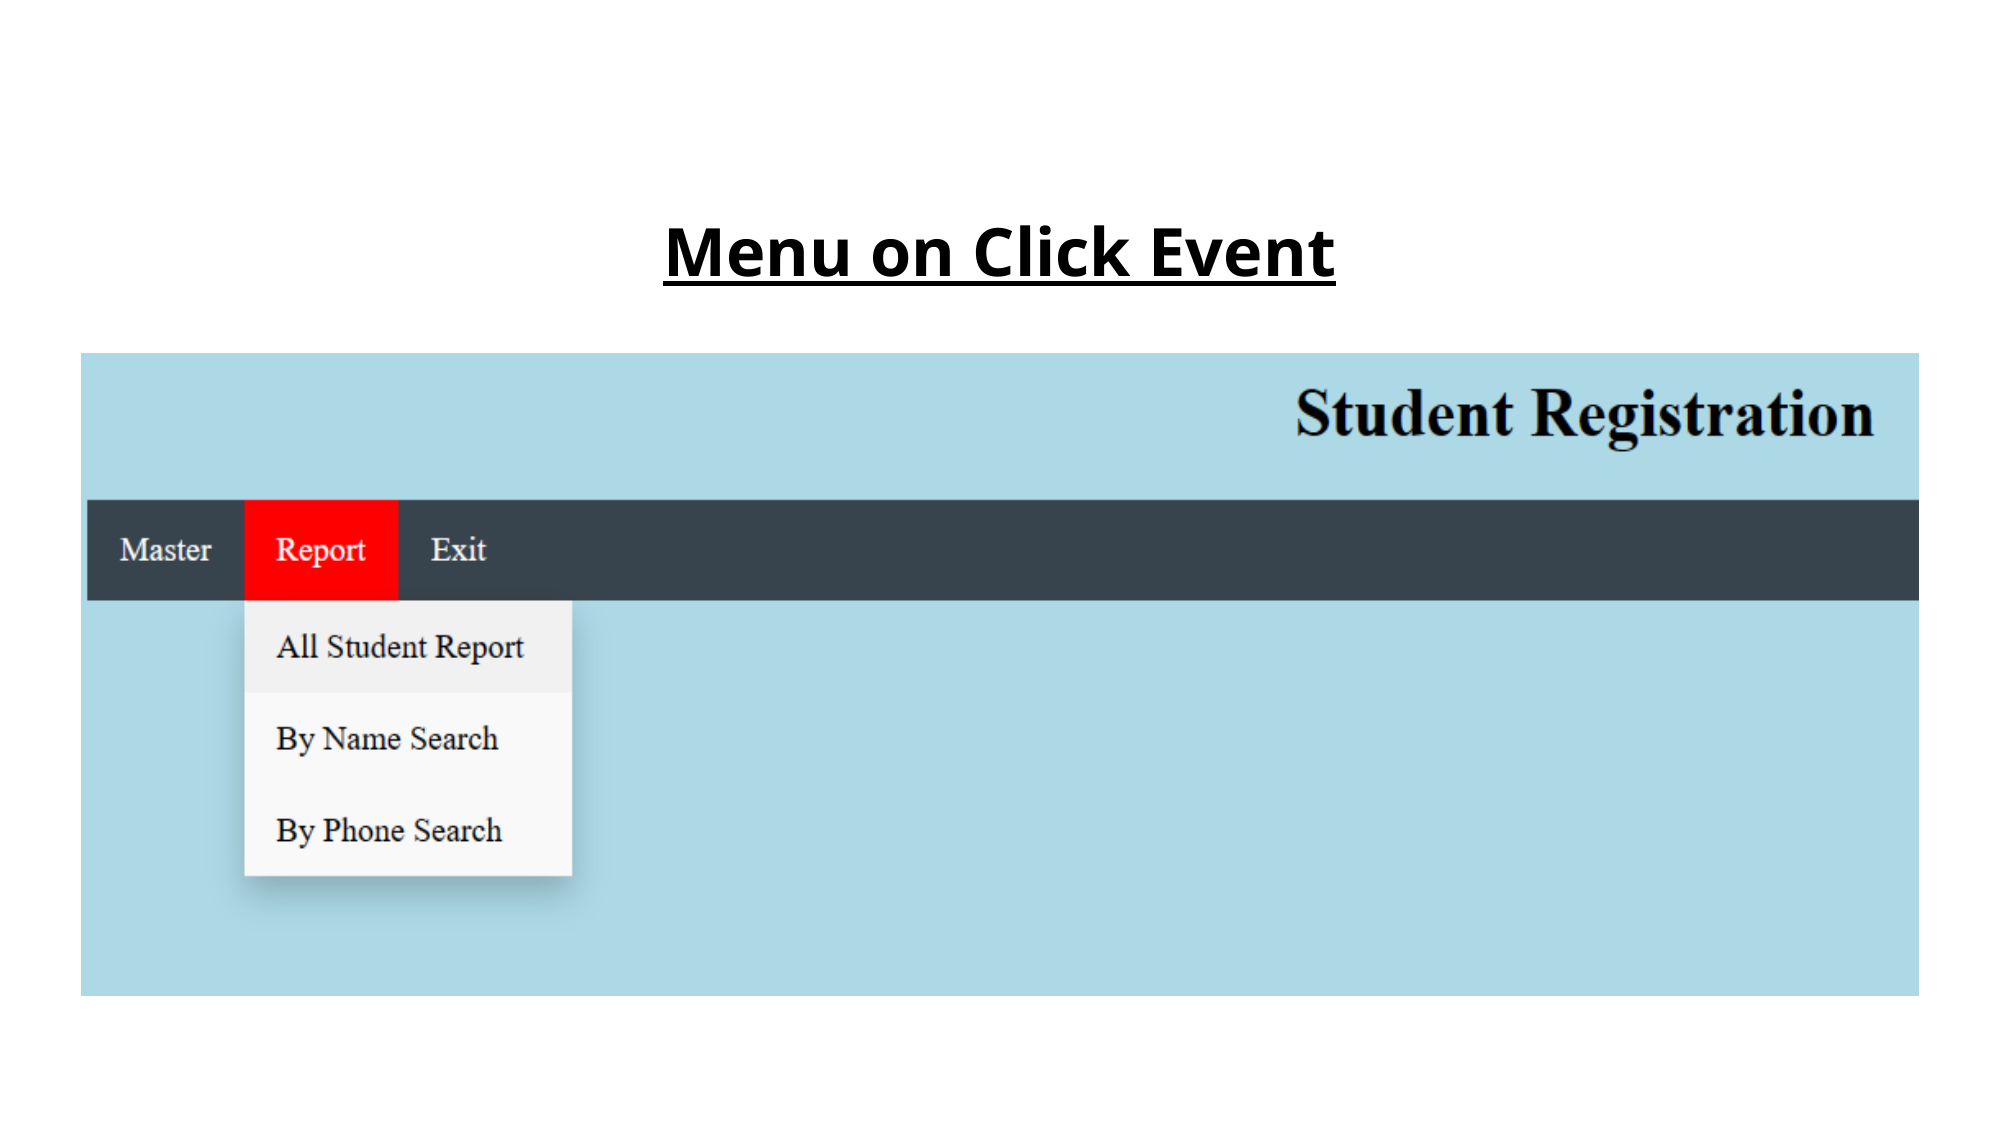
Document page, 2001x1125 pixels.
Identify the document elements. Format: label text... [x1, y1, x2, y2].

picture [81, 353, 1919, 996]
title Menu on Click Event [249, 184, 1750, 299]
